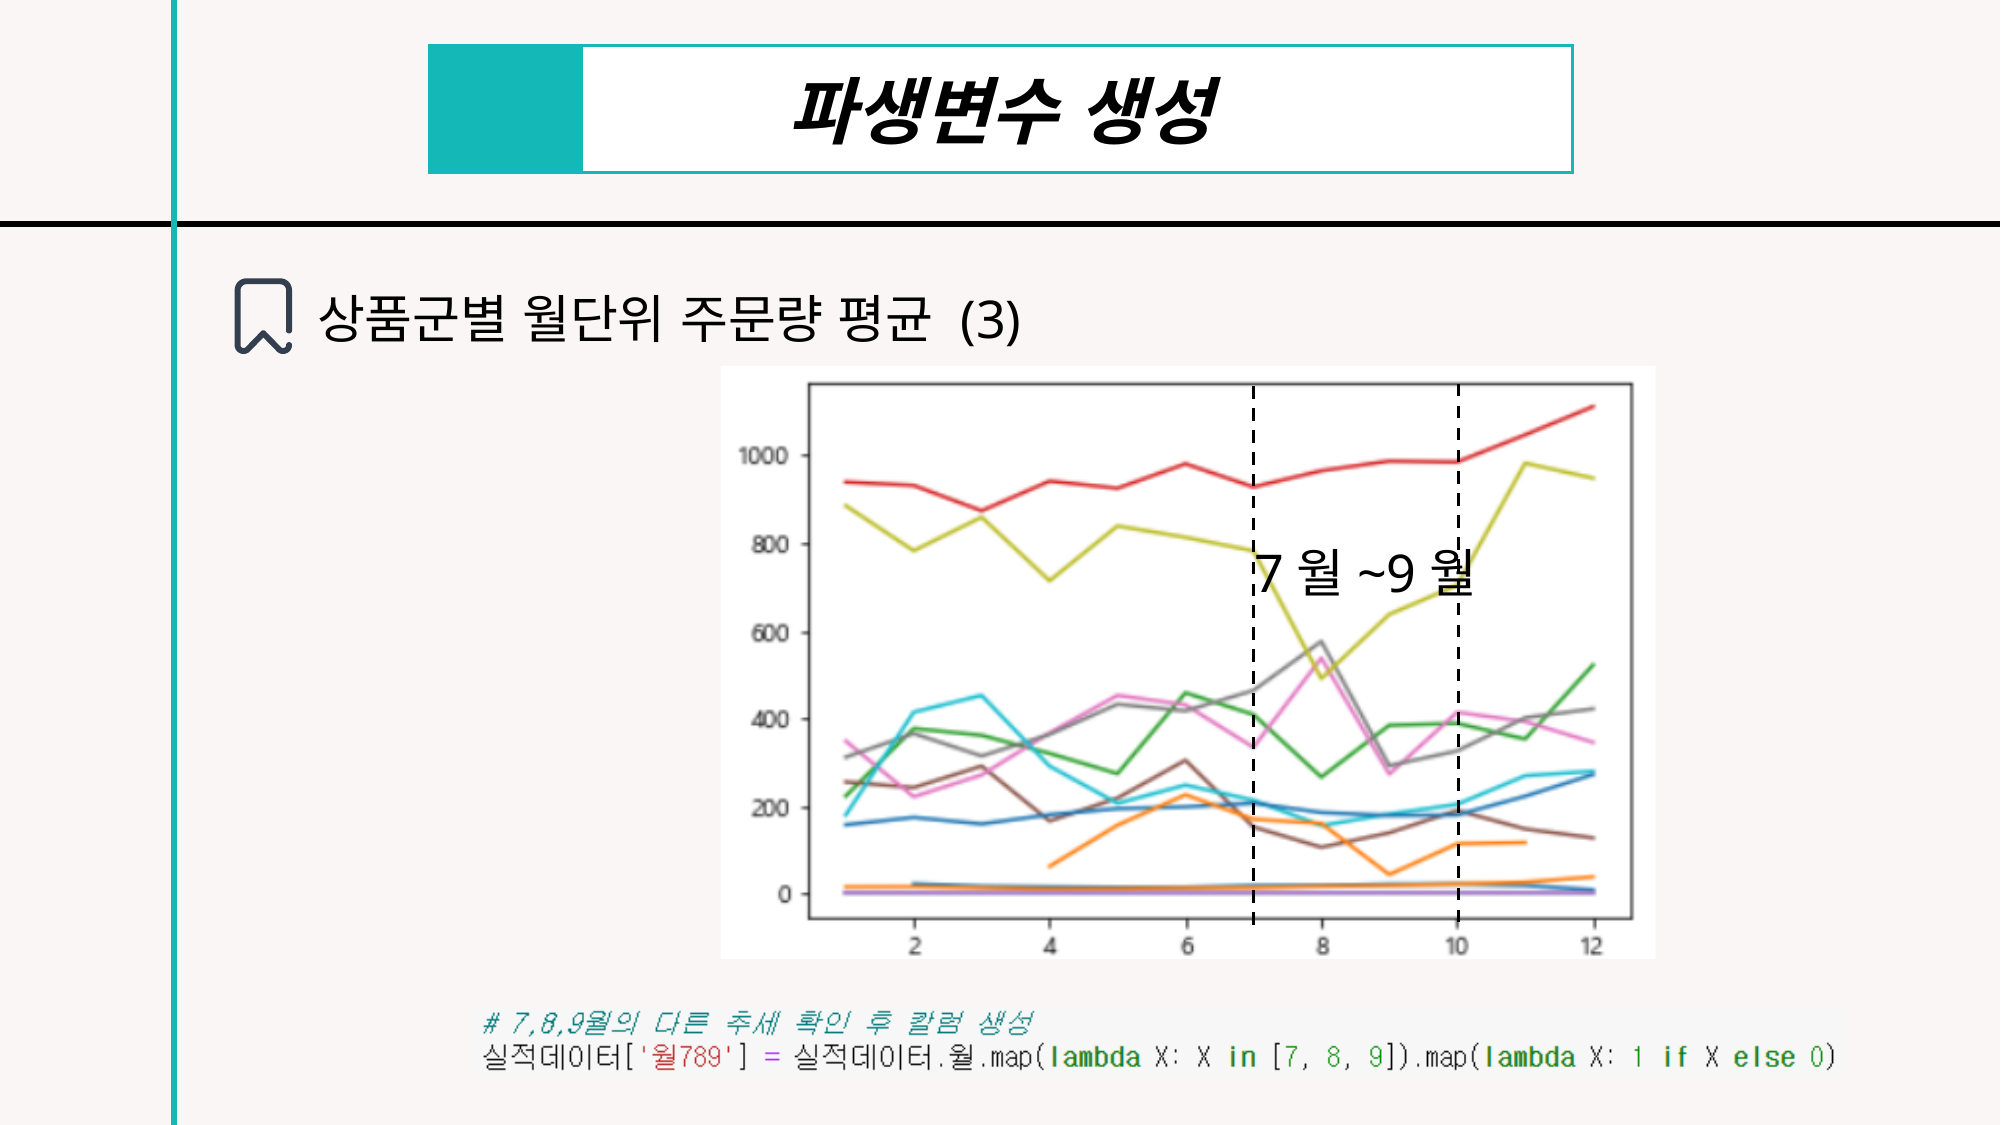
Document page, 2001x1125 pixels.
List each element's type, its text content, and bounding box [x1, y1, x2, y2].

text_box 파생변수 생성 [583, 45, 1573, 173]
picture [720, 366, 1656, 959]
picture [473, 1005, 1843, 1075]
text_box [234, 278, 1347, 358]
text_box [428, 45, 583, 173]
